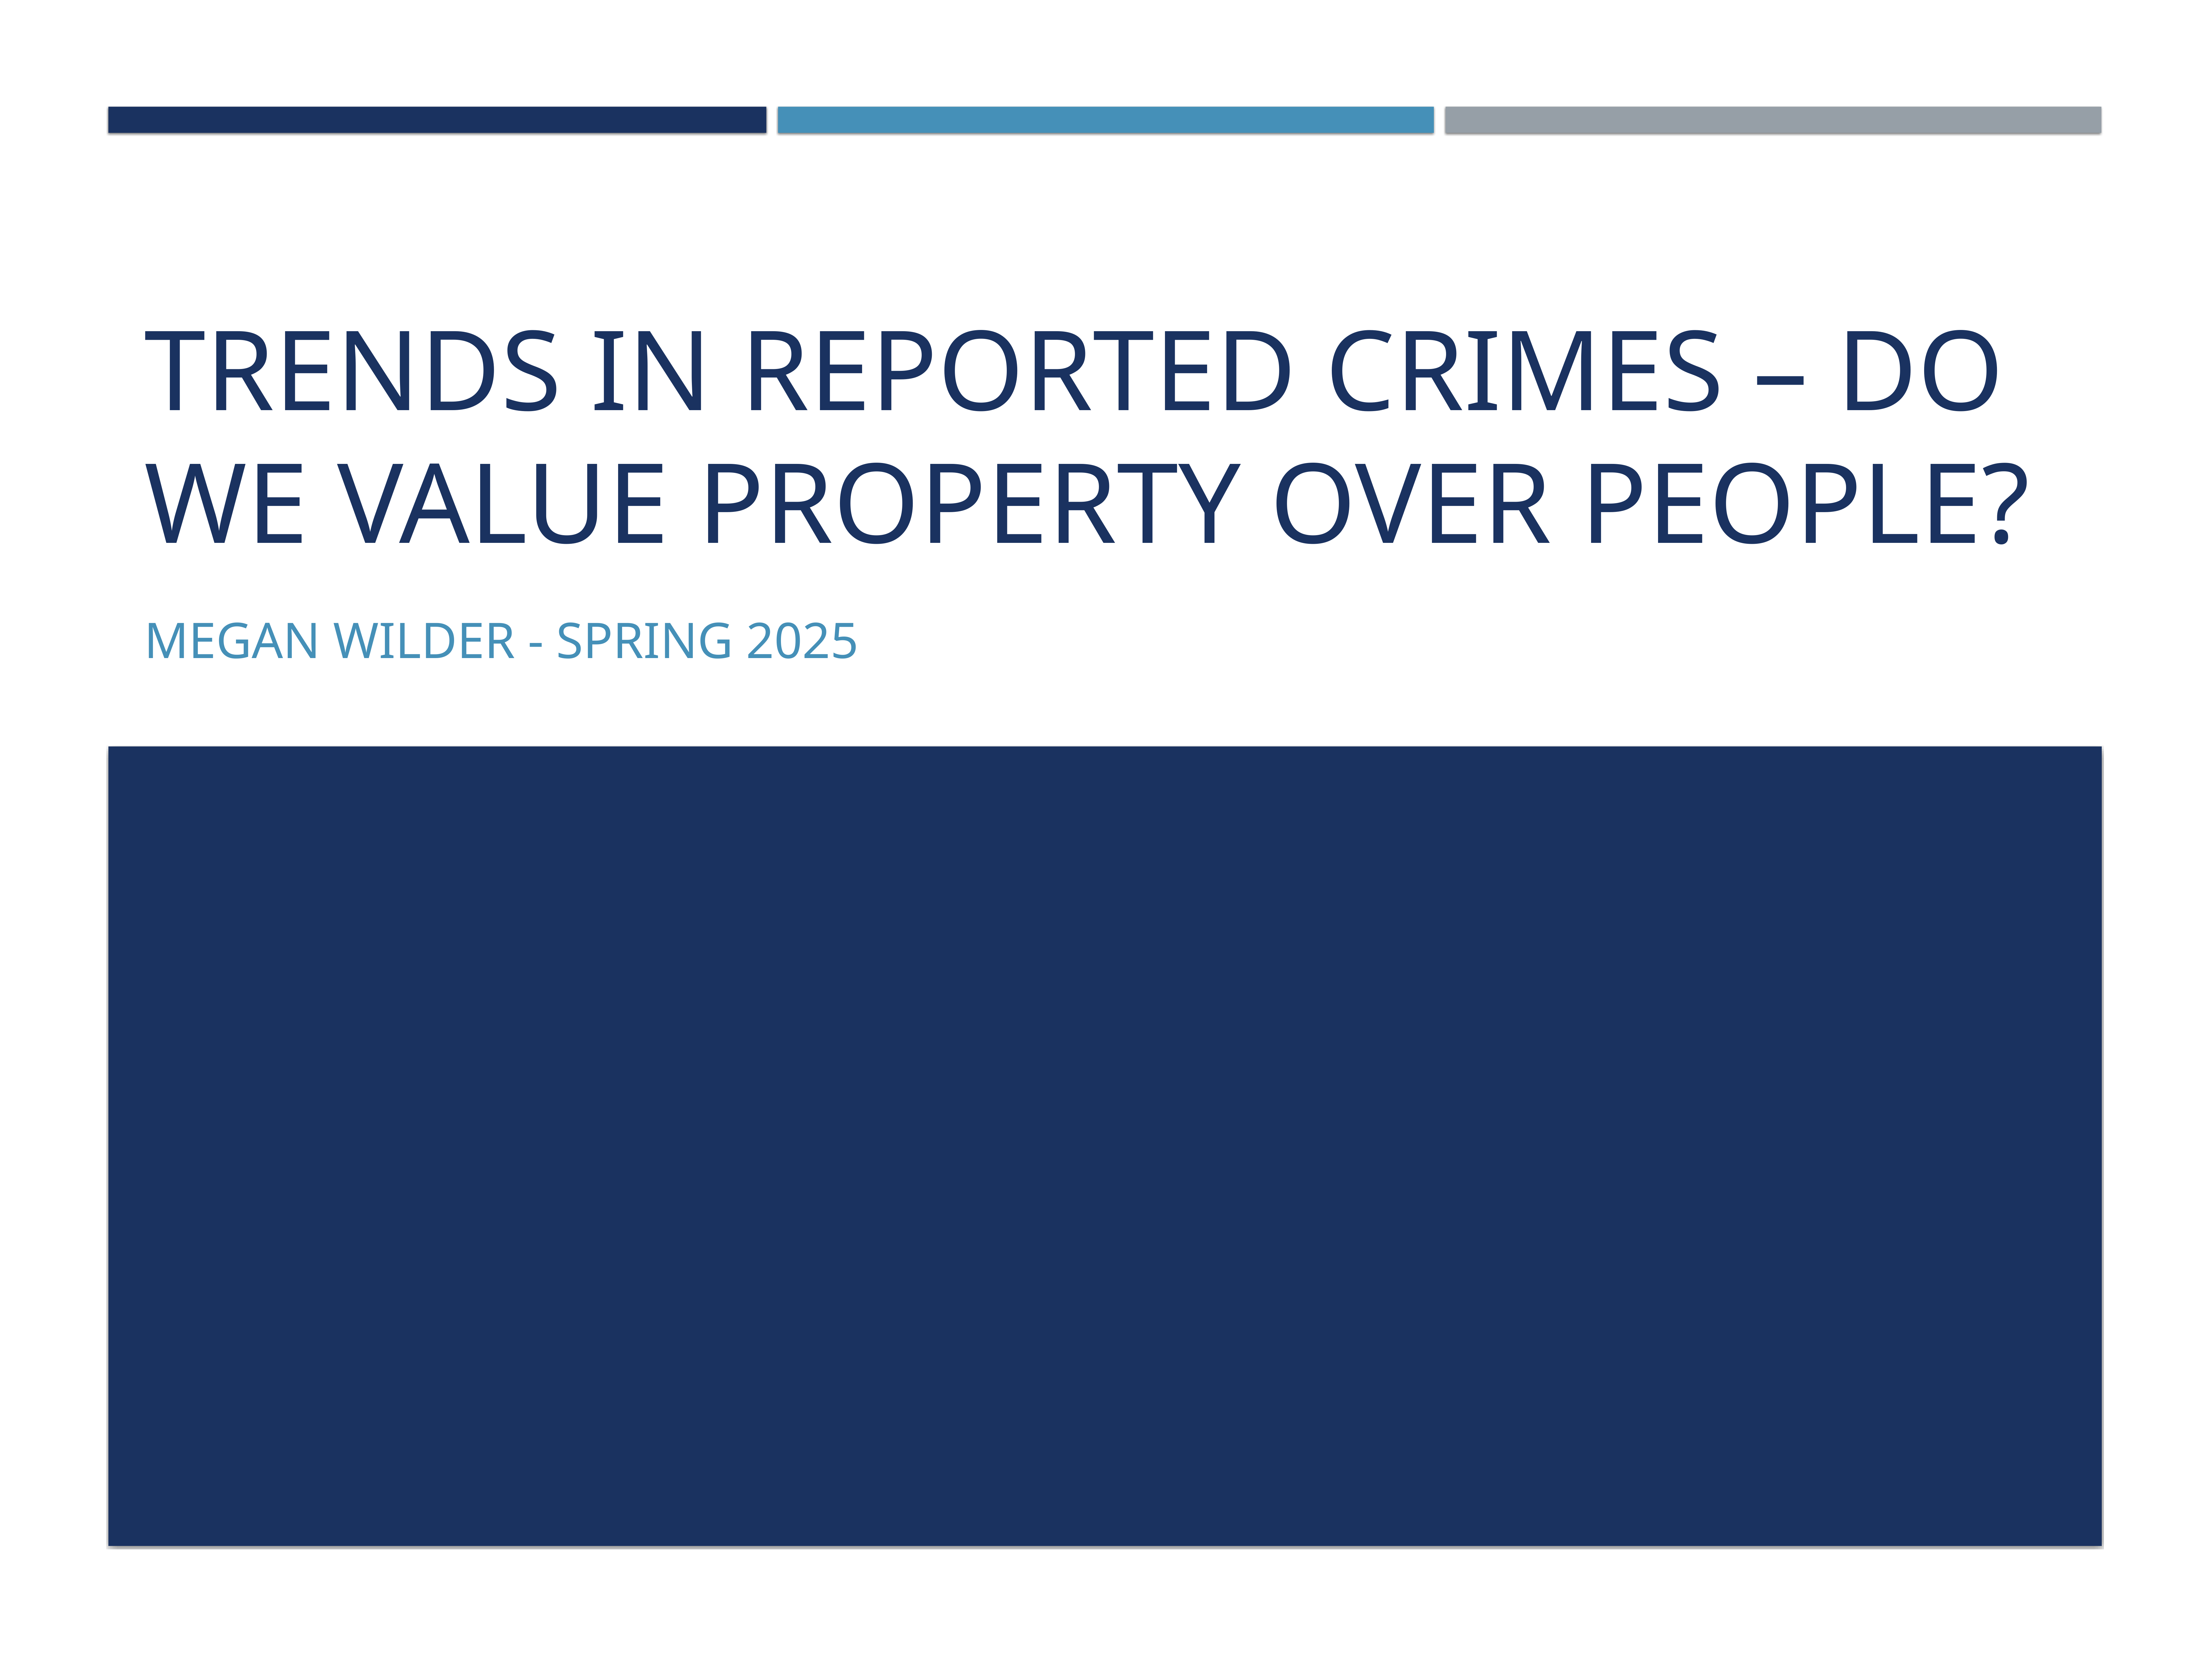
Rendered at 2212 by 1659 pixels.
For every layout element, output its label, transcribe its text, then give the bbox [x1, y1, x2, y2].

title Trends in Reported Crimes – Do We Value Property Over People? [139, 203, 2073, 568]
subtitle Megan Wilder - Spring 2025 [139, 606, 2073, 750]
